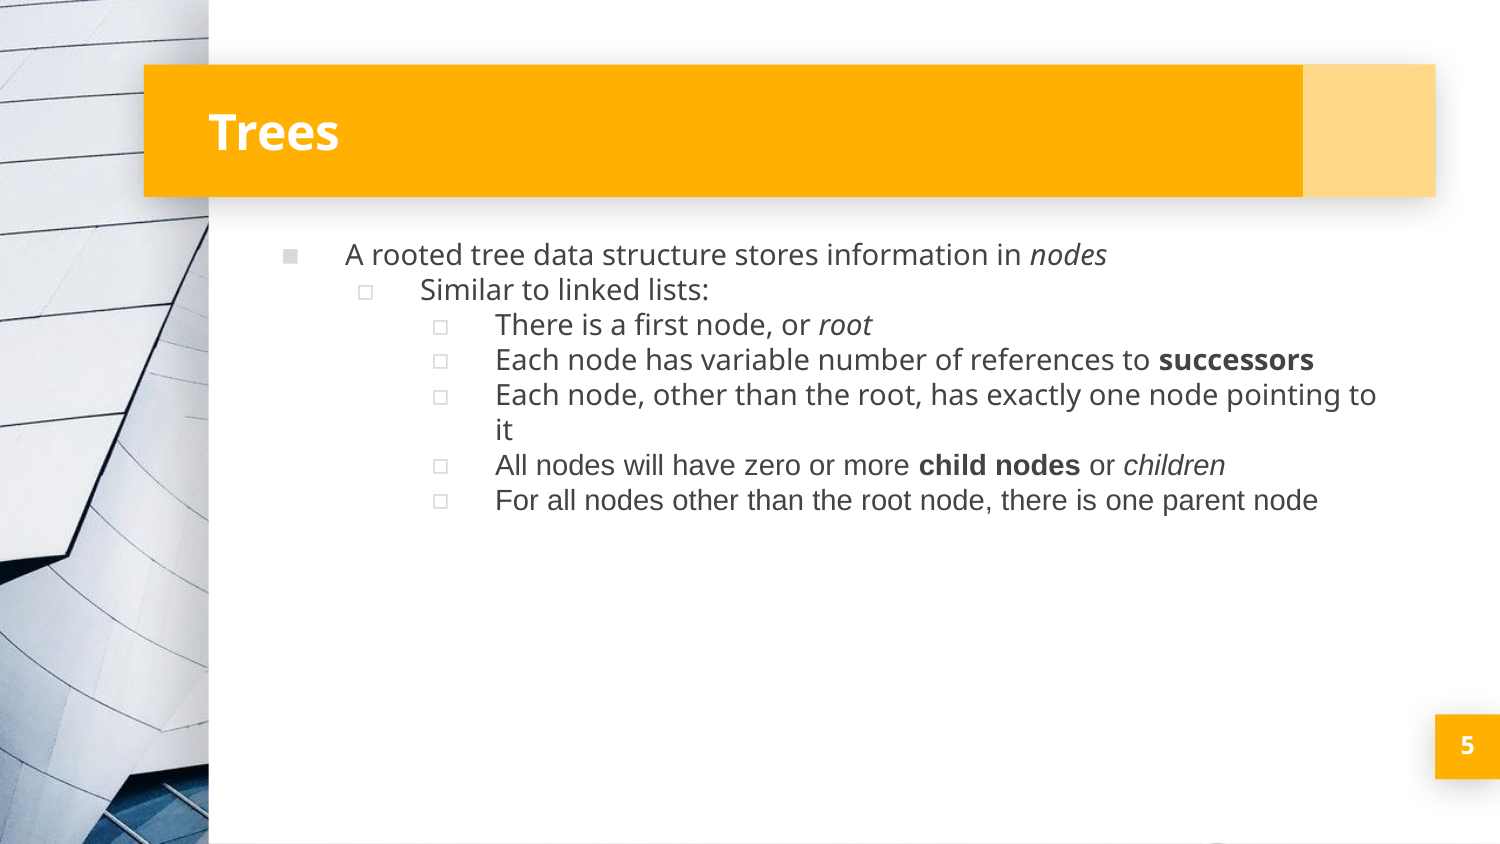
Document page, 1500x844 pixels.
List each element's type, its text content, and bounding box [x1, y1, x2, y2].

slide_number 5 [1435, 714, 1500, 780]
title Trees [193, 64, 1300, 197]
picture [0, 0, 208, 844]
list A rooted tree data structure stores information in nodes Similar to linked lists: There is a first node, or root Each node has variable number of references to successors Each node, other than the root, has exactly one node pointing to it All nodes will have zero or more child nodes or children For all nodes other than the root node, there is one parent node [255, 221, 1418, 704]
